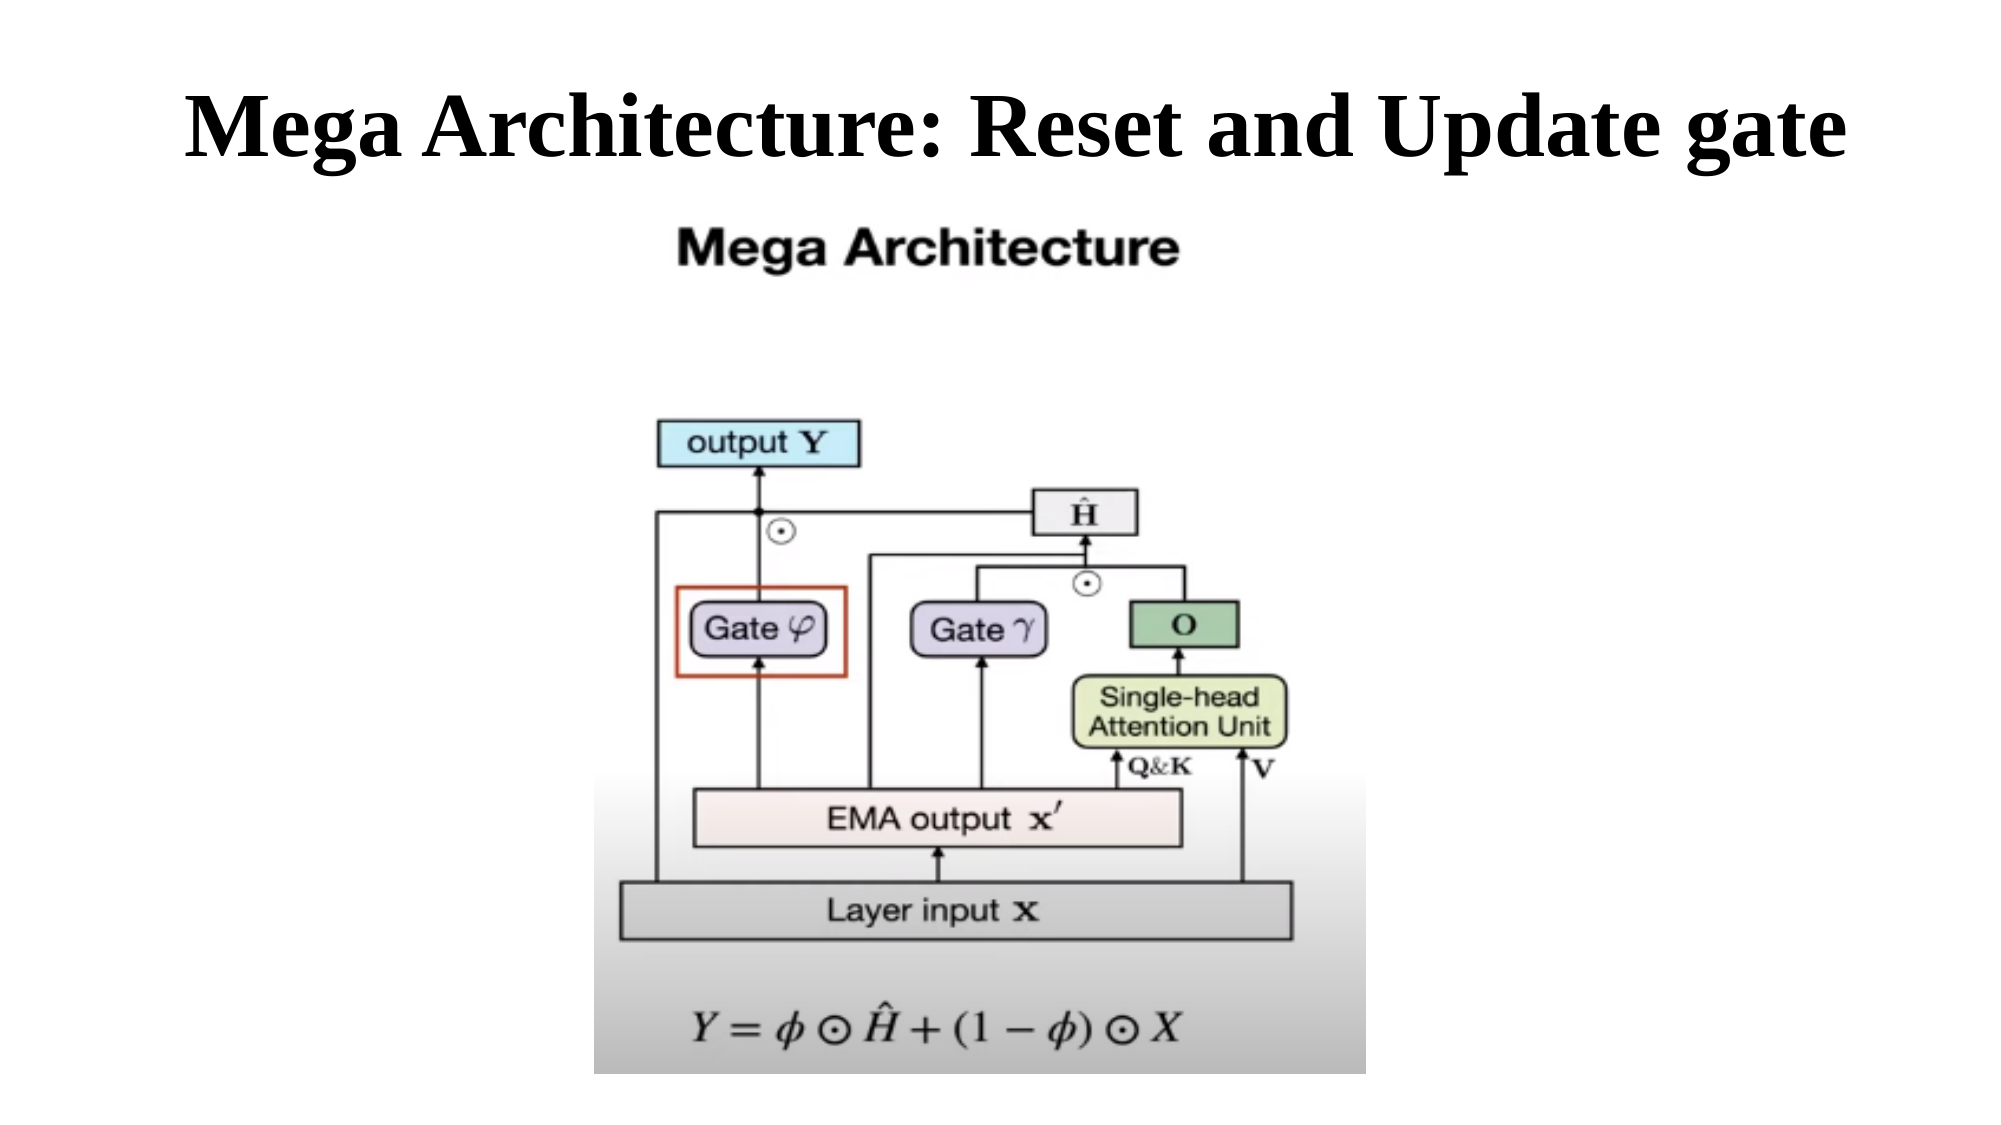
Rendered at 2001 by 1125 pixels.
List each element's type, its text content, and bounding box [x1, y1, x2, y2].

text_box Mega Architecture: Reset and Update gate [155, 62, 1880, 192]
picture [594, 203, 1366, 1074]
